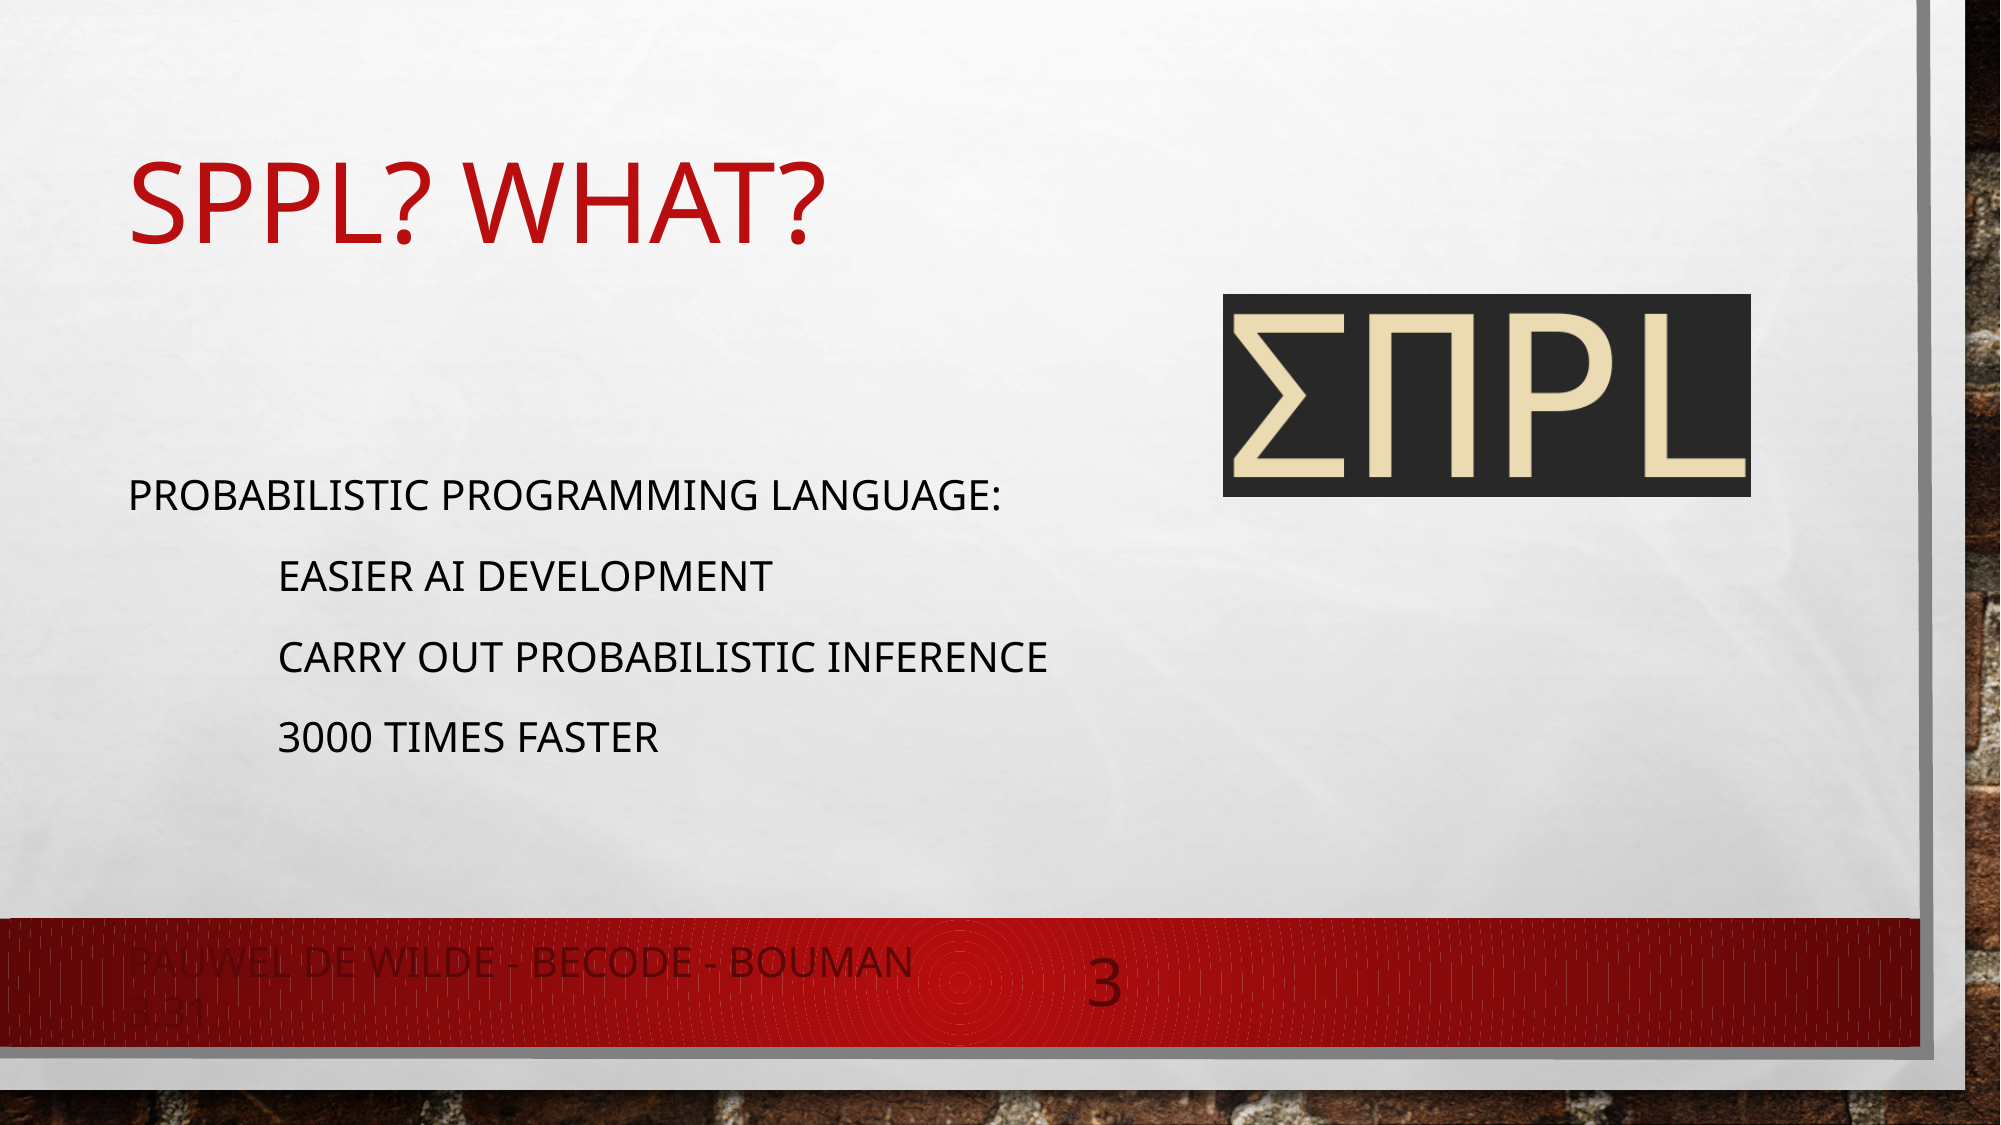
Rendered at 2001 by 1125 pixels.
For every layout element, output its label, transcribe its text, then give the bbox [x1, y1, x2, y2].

footer Pauwel De Wilde - BeCode - Bouman 3.31 [112, 944, 1015, 1027]
list Probabilistic Programming language: easier AI development Carry out probabilistic inference 3000 times faster [112, 338, 1818, 882]
slide_number 3 [1031, 944, 1181, 1027]
picture [0, 0, 2000, 1125]
picture [1223, 294, 1752, 497]
title SPPL? what? [112, 112, 1818, 302]
